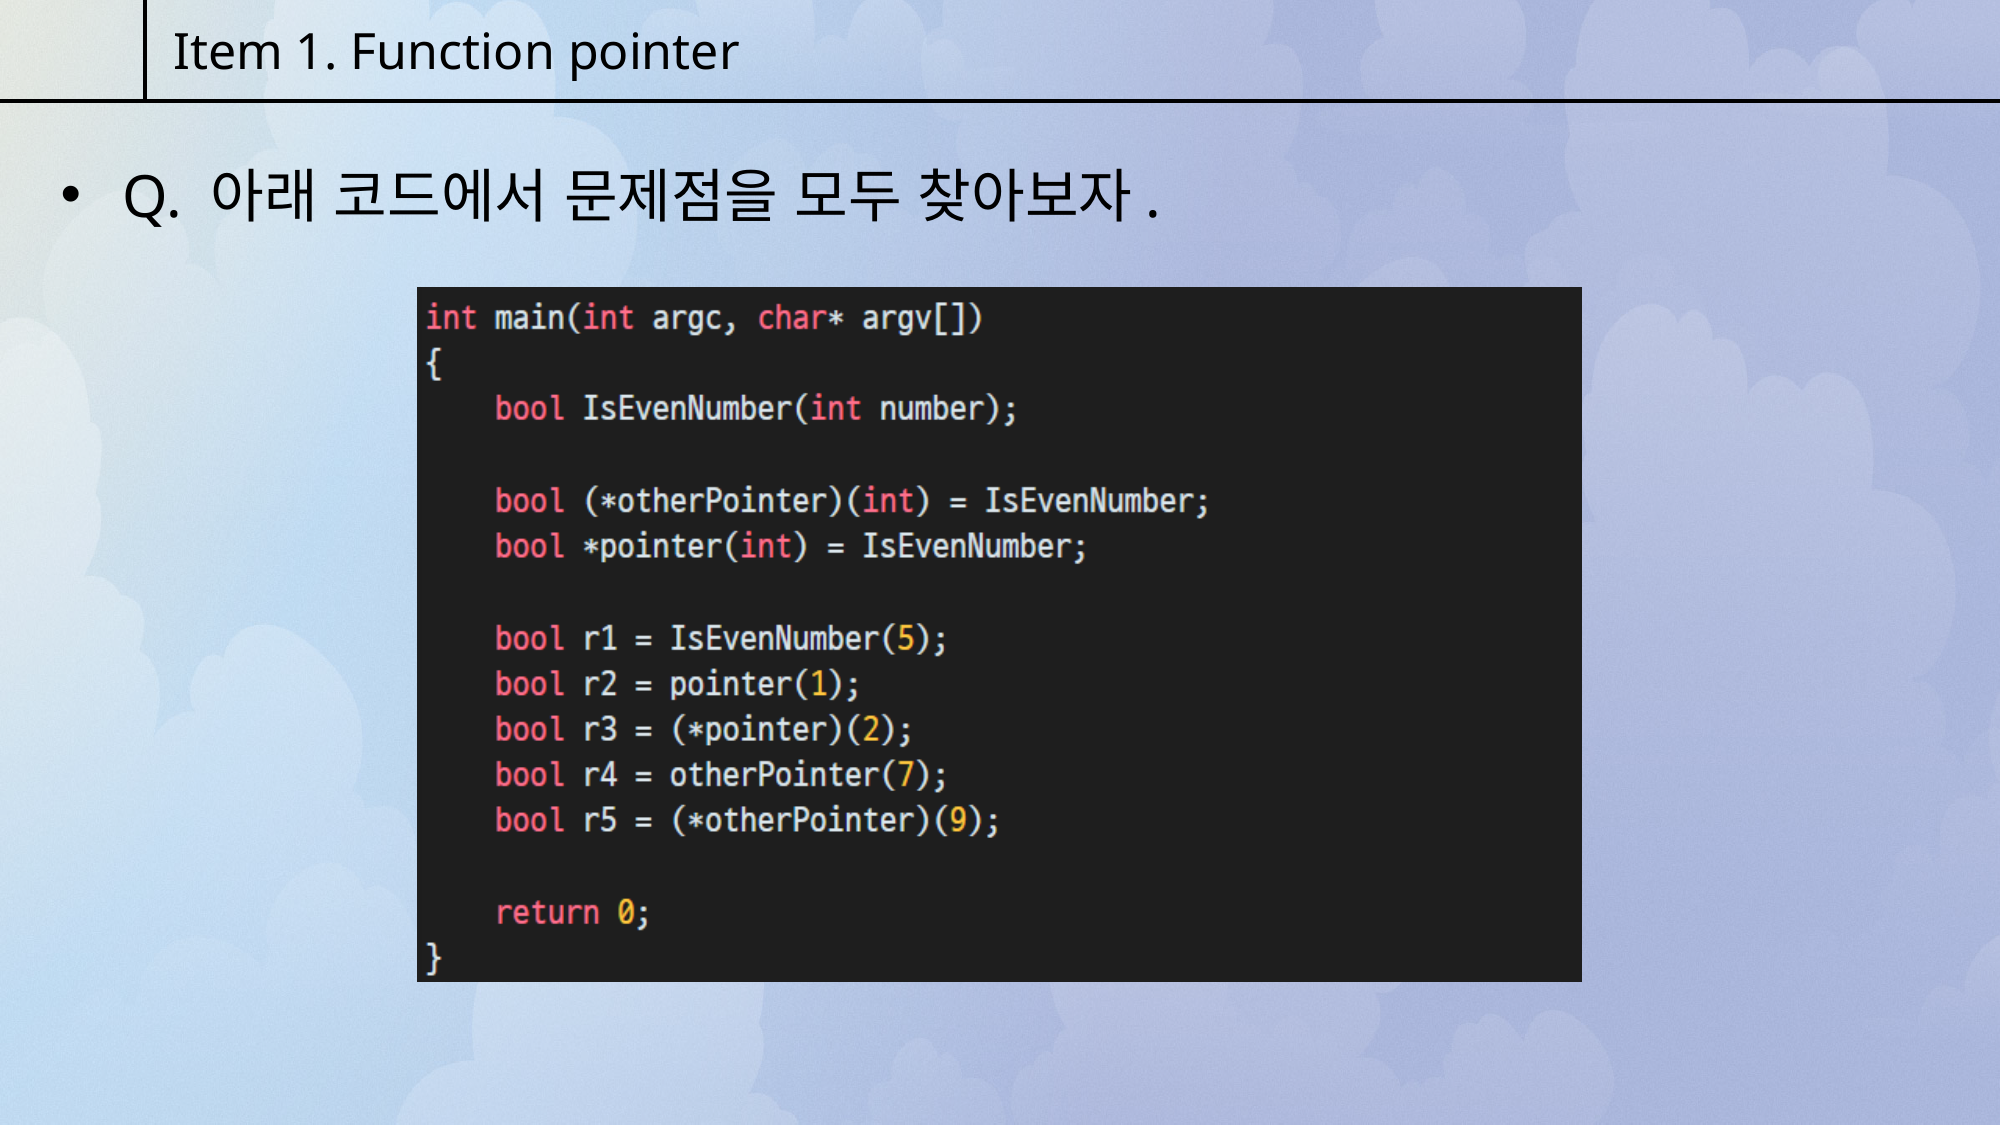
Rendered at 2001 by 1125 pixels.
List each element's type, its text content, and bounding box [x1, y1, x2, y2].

text_box Q. 아래 코드에서 문제점을 모두 찾아보자. [45, 151, 1784, 237]
text_box Item 1. Function pointer [149, 12, 2000, 88]
picture [417, 287, 1583, 982]
